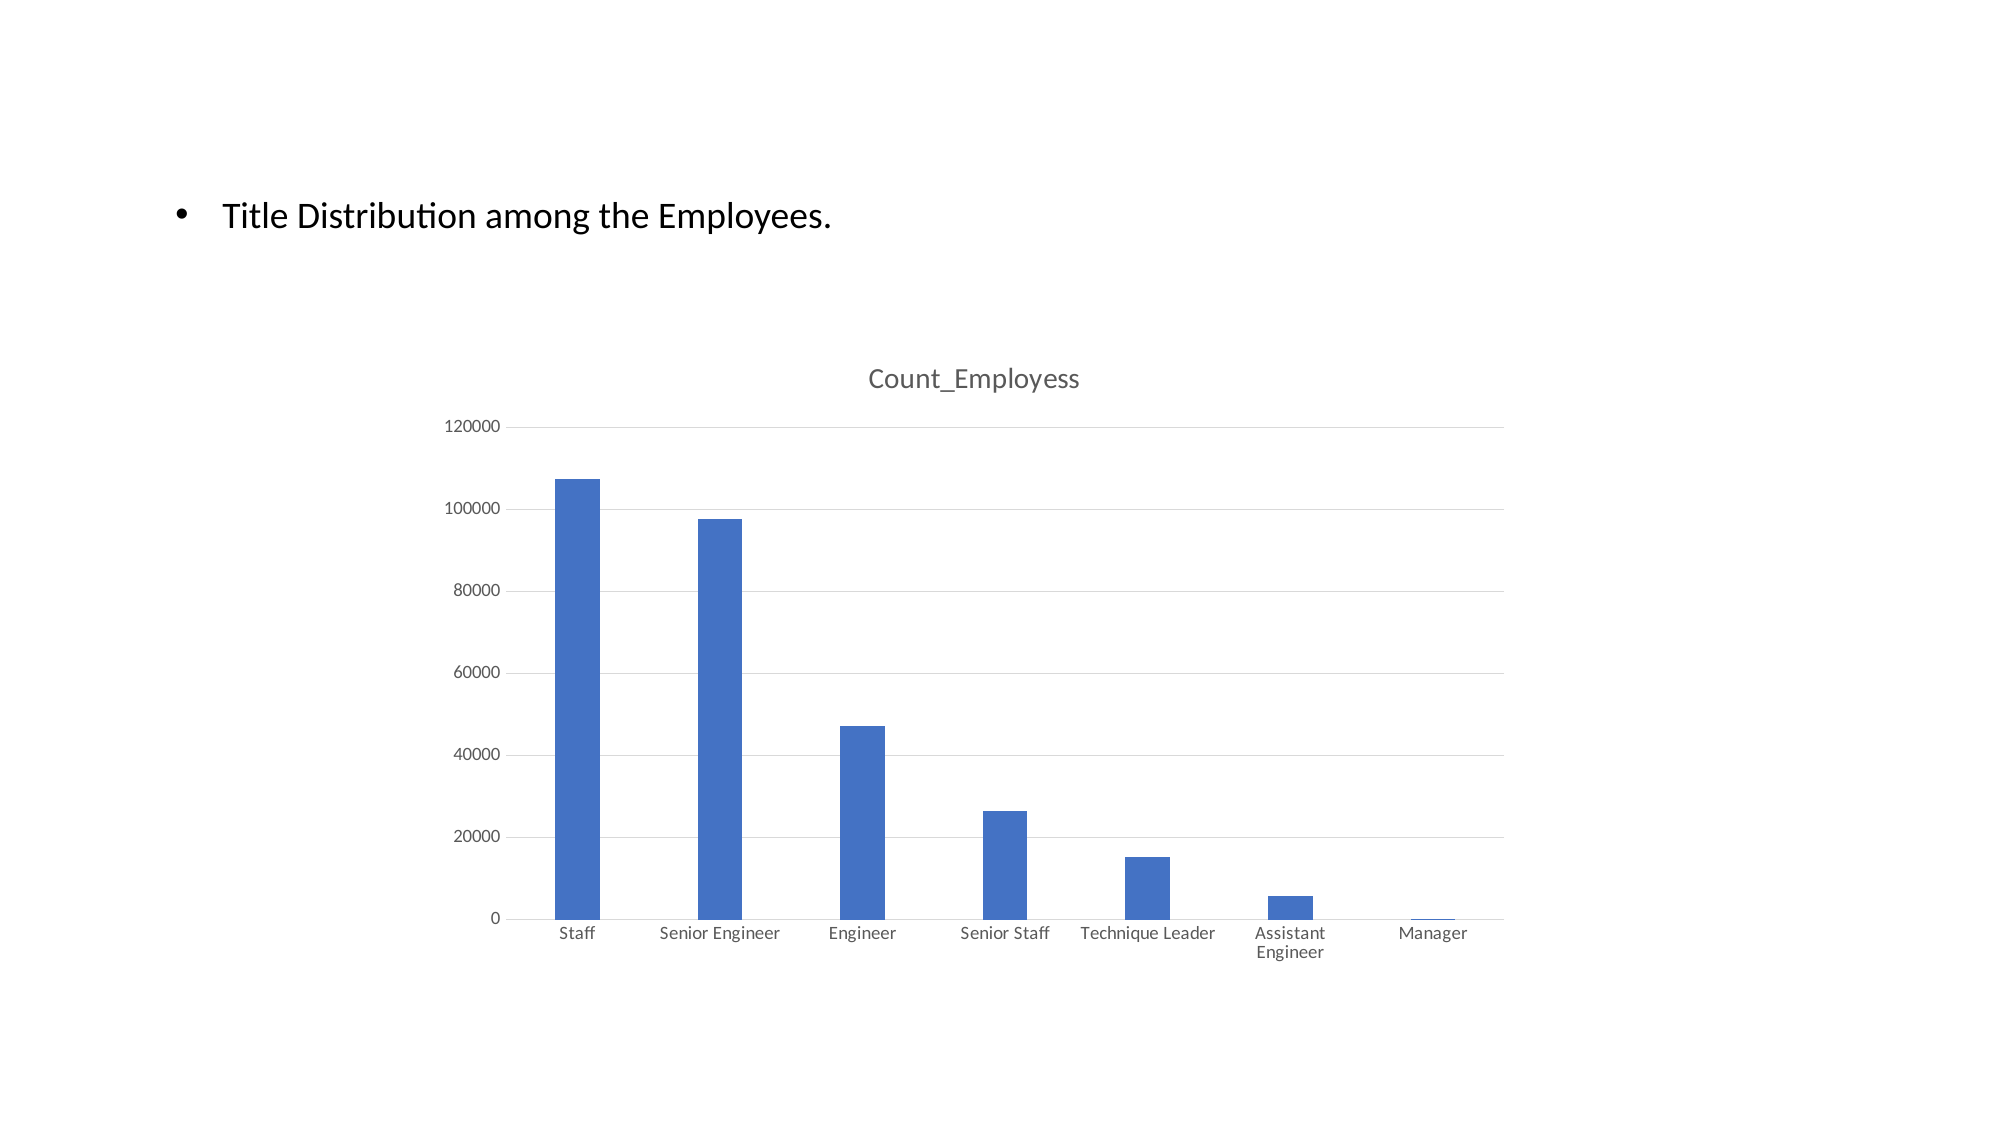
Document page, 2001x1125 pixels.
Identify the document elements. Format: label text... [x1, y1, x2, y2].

text_box Title Distribution among the Employees. [160, 184, 1348, 244]
chart [421, 337, 1527, 976]
